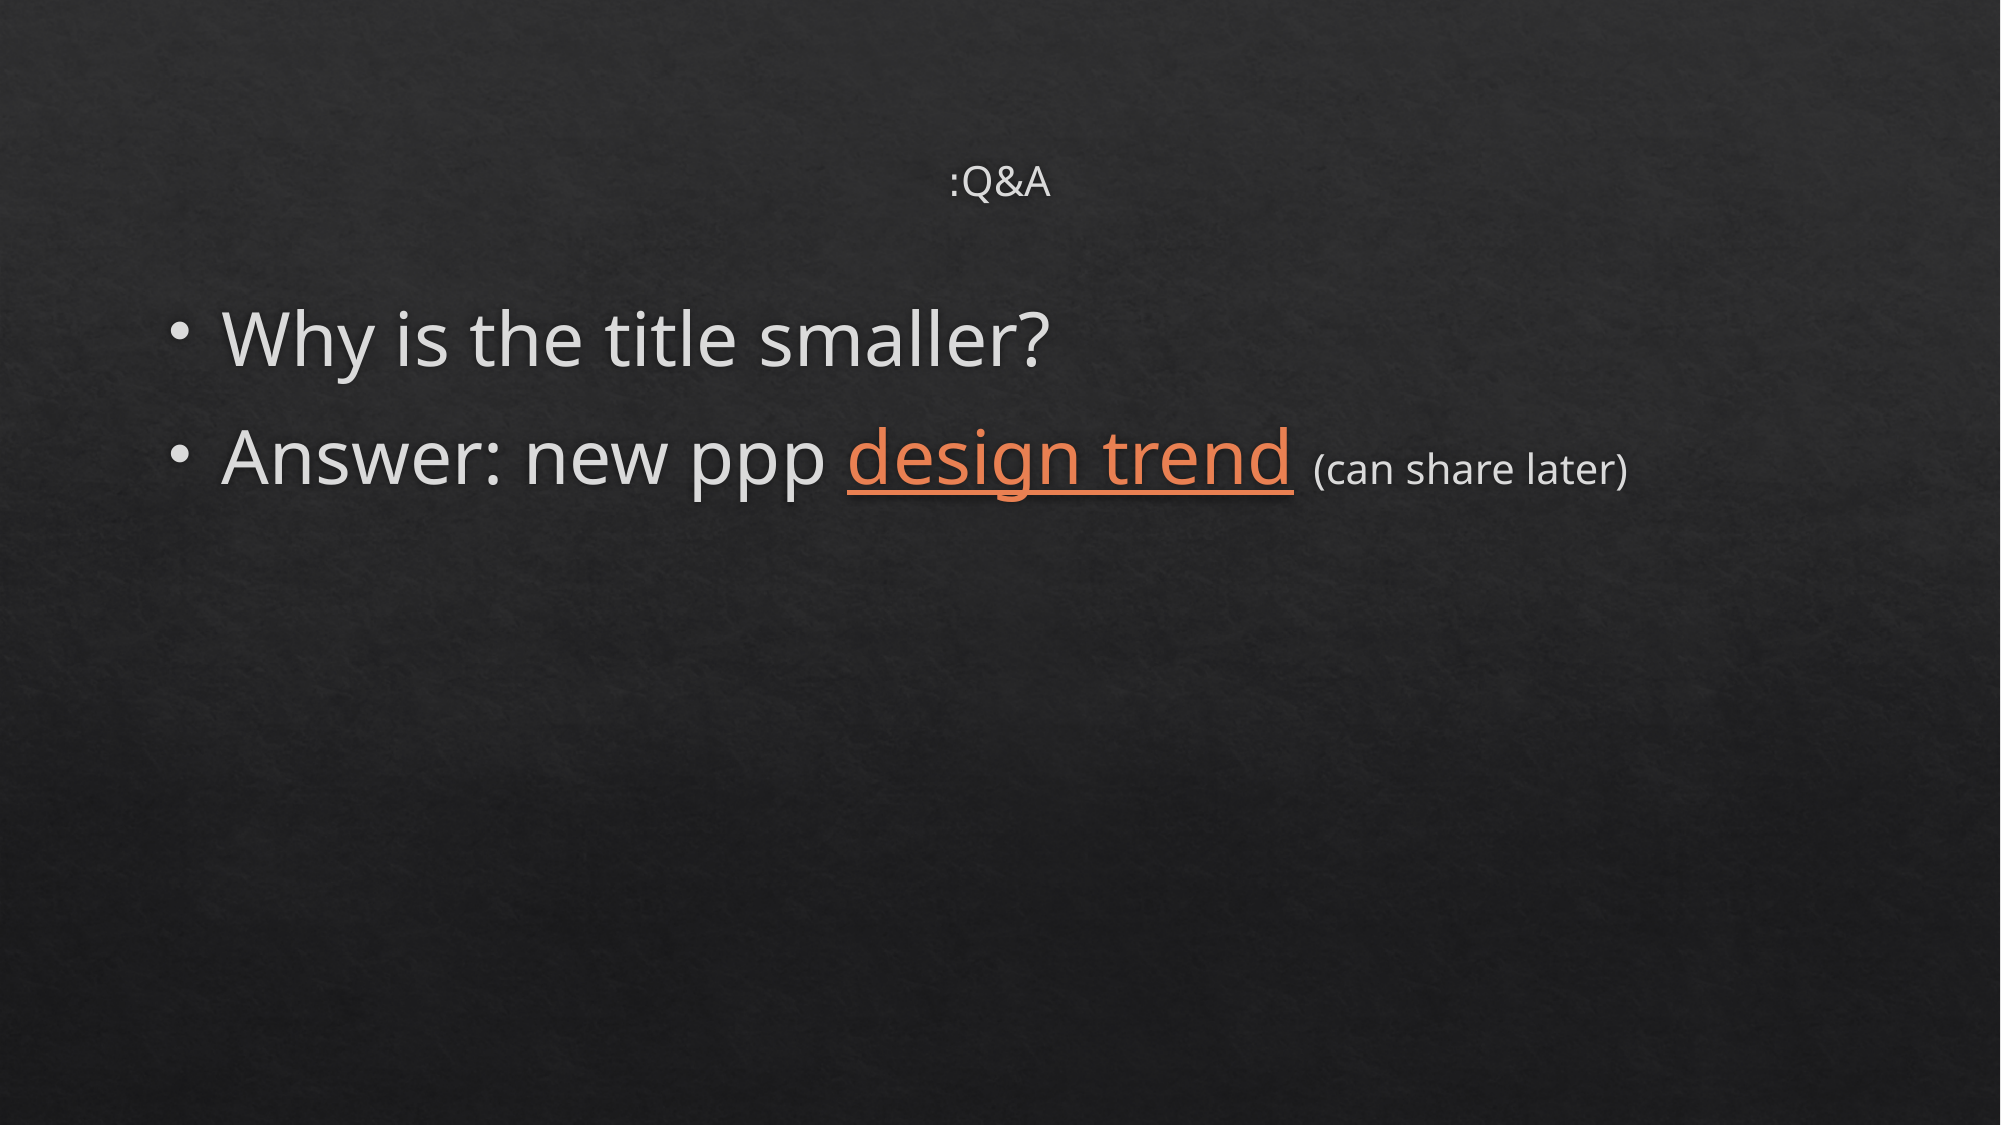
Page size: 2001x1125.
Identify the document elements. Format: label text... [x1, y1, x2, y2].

title Q&A: [149, 99, 1849, 260]
list Why is the title smaller? Answer: new ppp design trend (can share later) [149, 284, 1849, 950]
